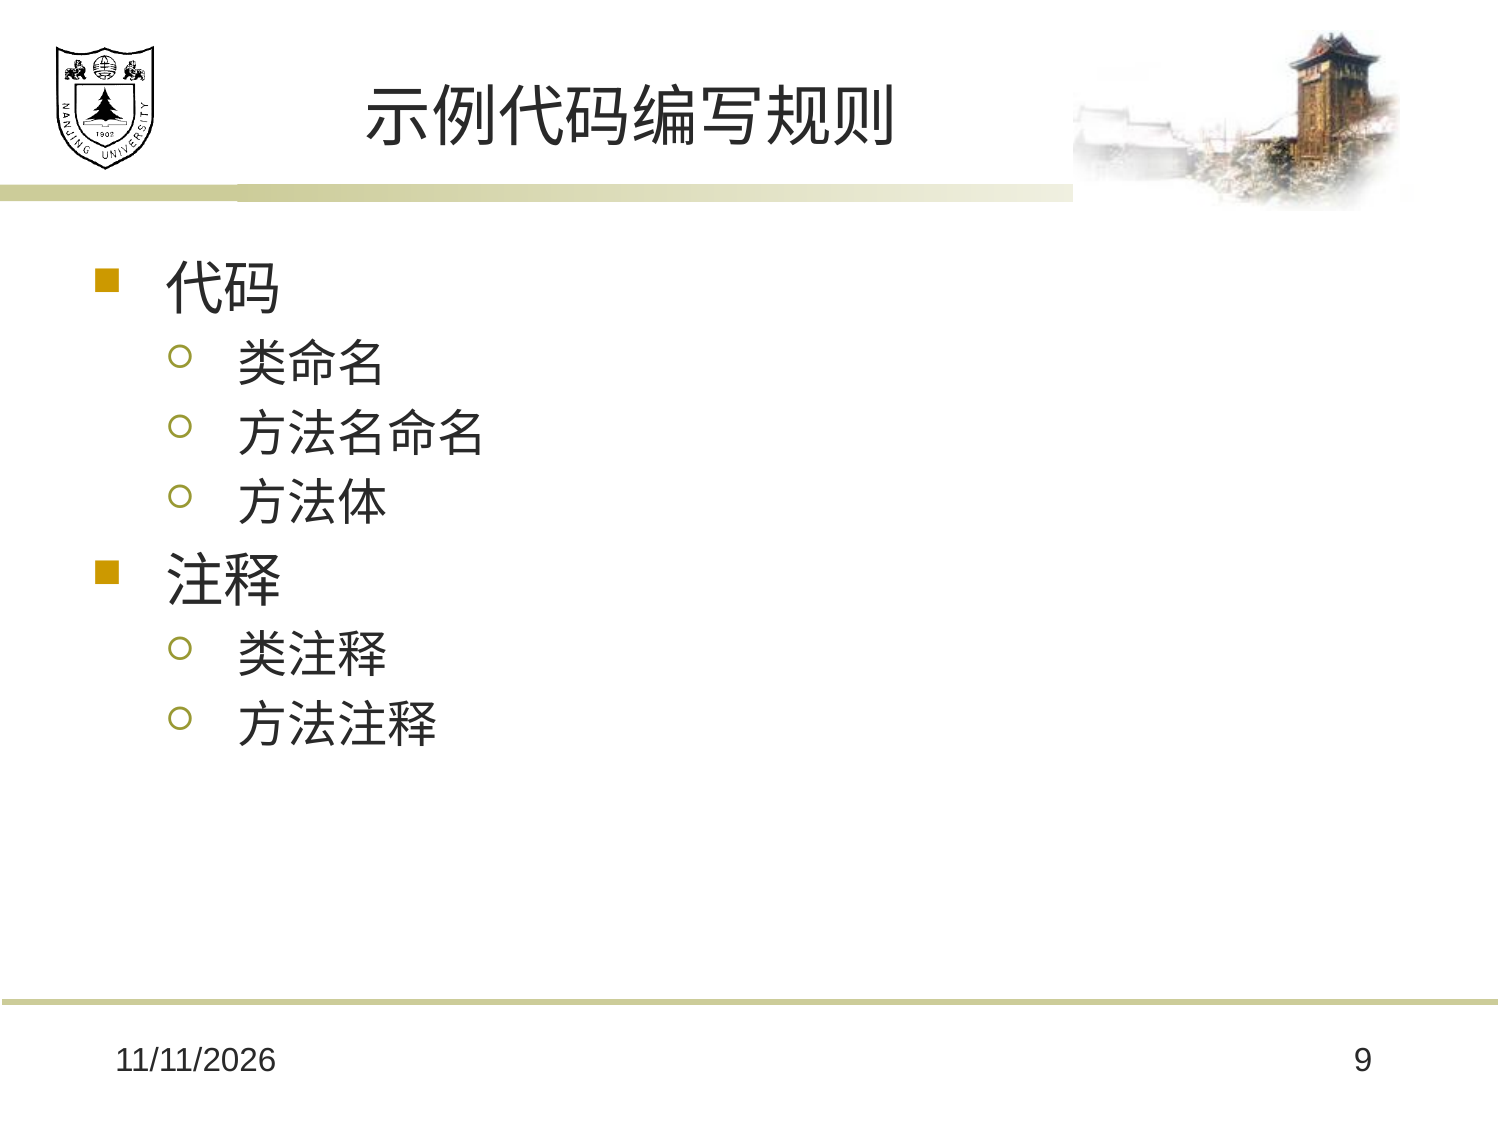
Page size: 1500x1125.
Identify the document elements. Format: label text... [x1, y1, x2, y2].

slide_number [100, 1030, 313, 1106]
slide_number 9 [1234, 1030, 1388, 1106]
picture [50, 42, 160, 173]
picture [1073, 30, 1400, 211]
picture [2, 999, 1498, 1005]
title 示例代码编写规则 [171, 66, 1093, 161]
list 代码 类命名 方法名命名 方法体 注释 类注释 方法注释 [76, 243, 1413, 965]
